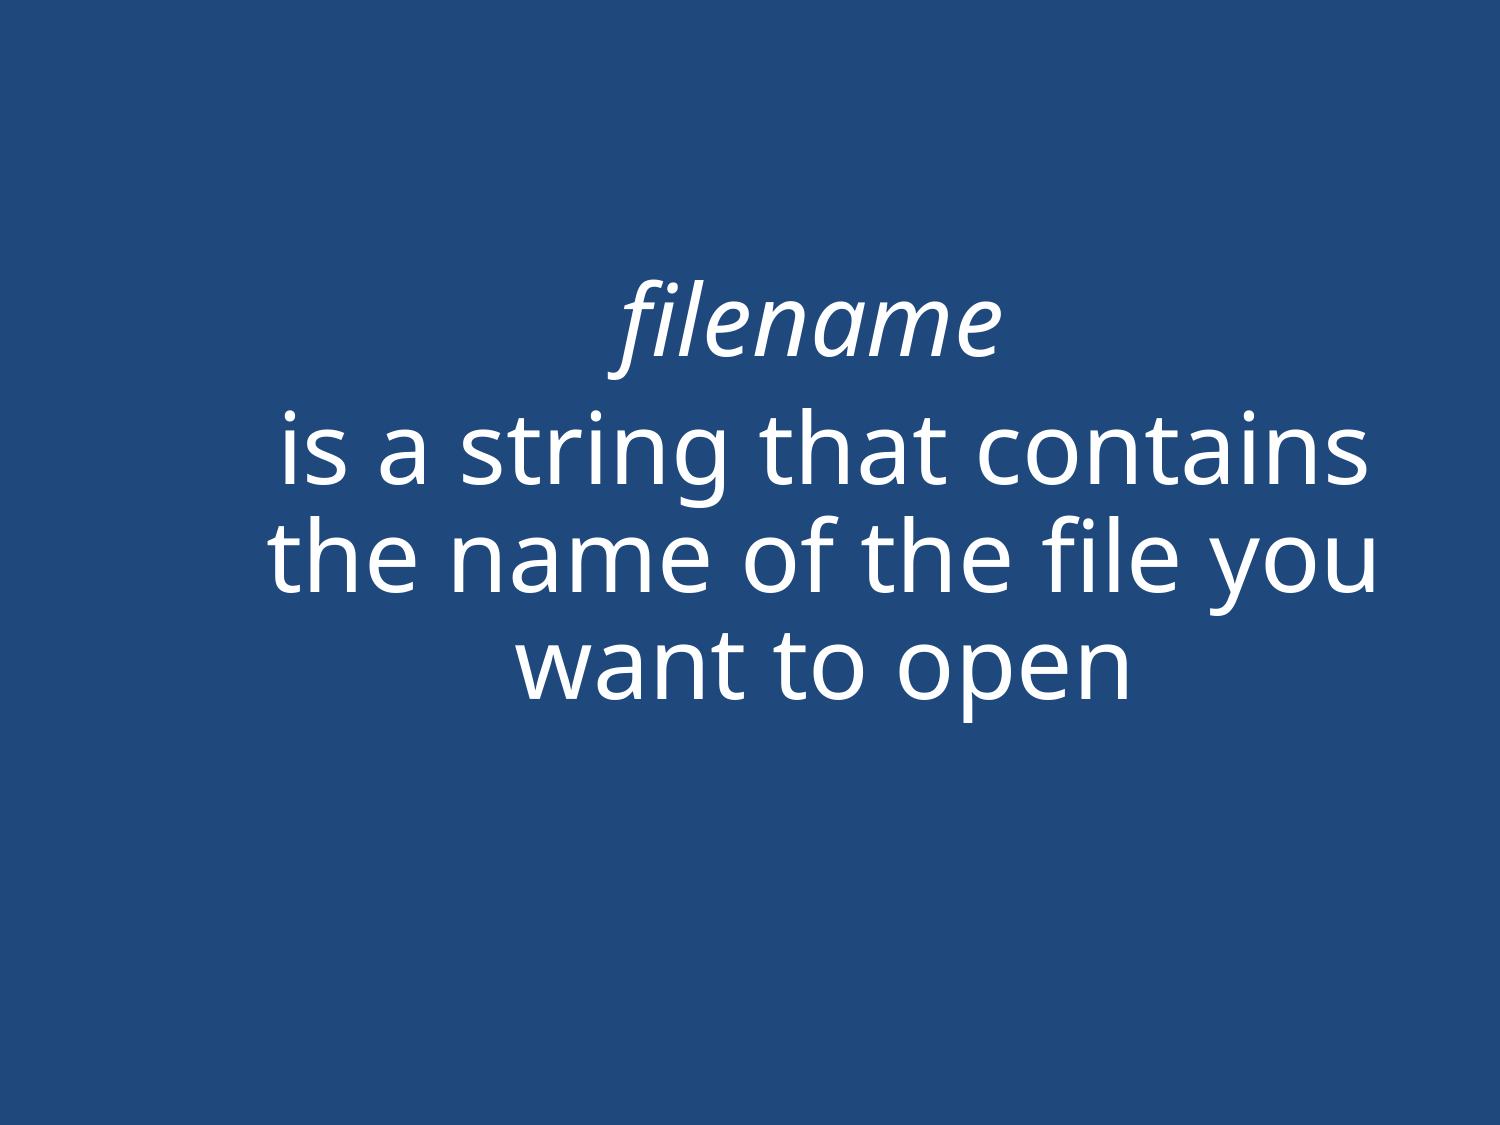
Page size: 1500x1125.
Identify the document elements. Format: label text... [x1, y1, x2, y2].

list filename is a string that contains the name of the file you want to open [75, 262, 1425, 1005]
